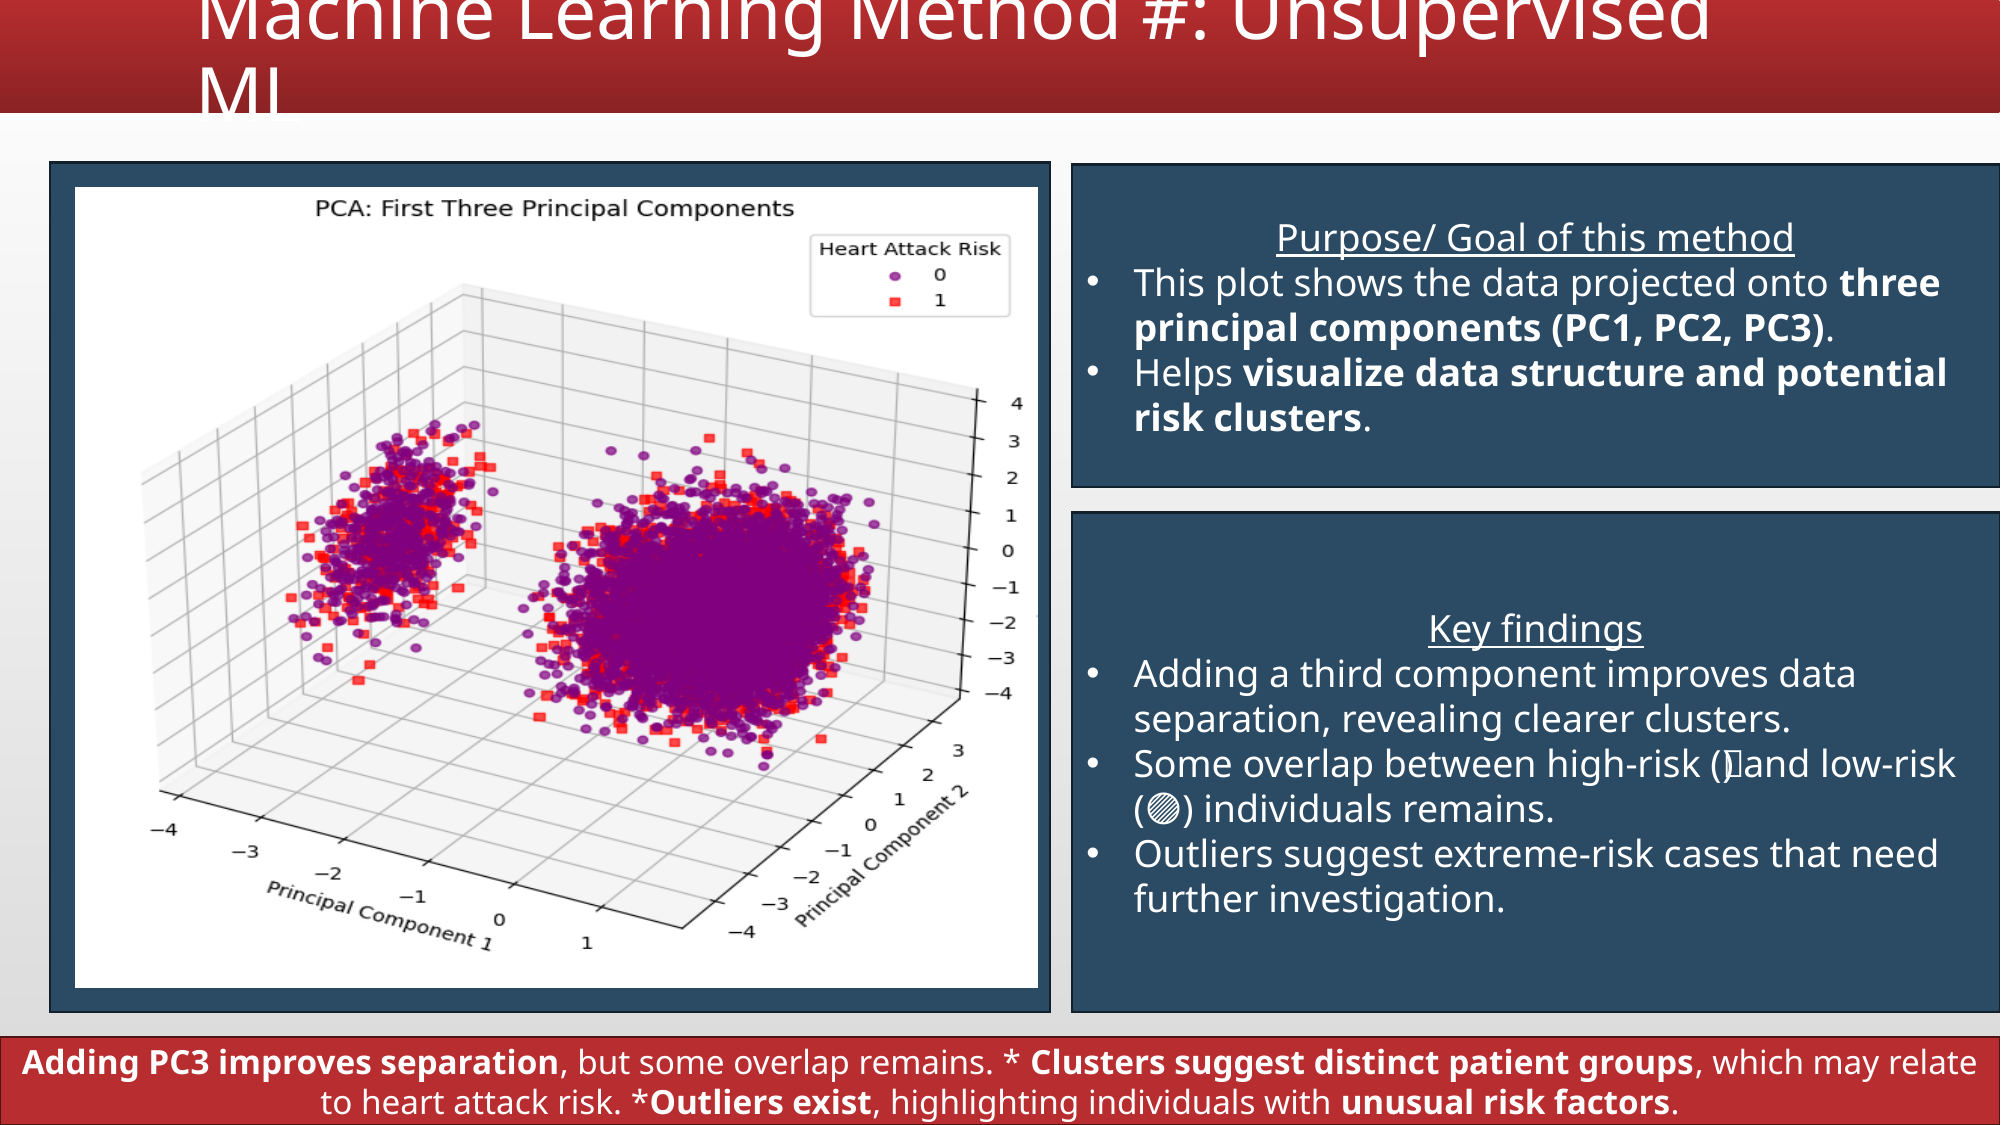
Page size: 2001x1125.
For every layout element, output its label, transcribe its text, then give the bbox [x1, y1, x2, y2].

title Machine Learning Method #: Unsupervised ML [180, 6, 1831, 107]
picture [74, 187, 1038, 988]
text_box Data/Visual/Table [49, 161, 1051, 1013]
text_box Adding PC3 improves separation, but some overlap remains. * Clusters suggest distinct patient groups, which may relate to heart attack risk. *Outliers exist, highlighting individuals with unusual risk factors. [0, 1036, 2000, 1125]
text_box Purpose/ Goal of this method This plot shows the data projected onto three principal components (PC1, PC2, PC3). Helps visualize data structure and potential risk clusters. [1071, 163, 2000, 488]
text_box Key findings Adding a third component improves data separation, revealing clearer clusters. Some overlap between high-risk (🔴) and low-risk (🟣) individuals remains. Outliers suggest extreme-risk cases that need further investigation. [1071, 511, 2000, 1013]
